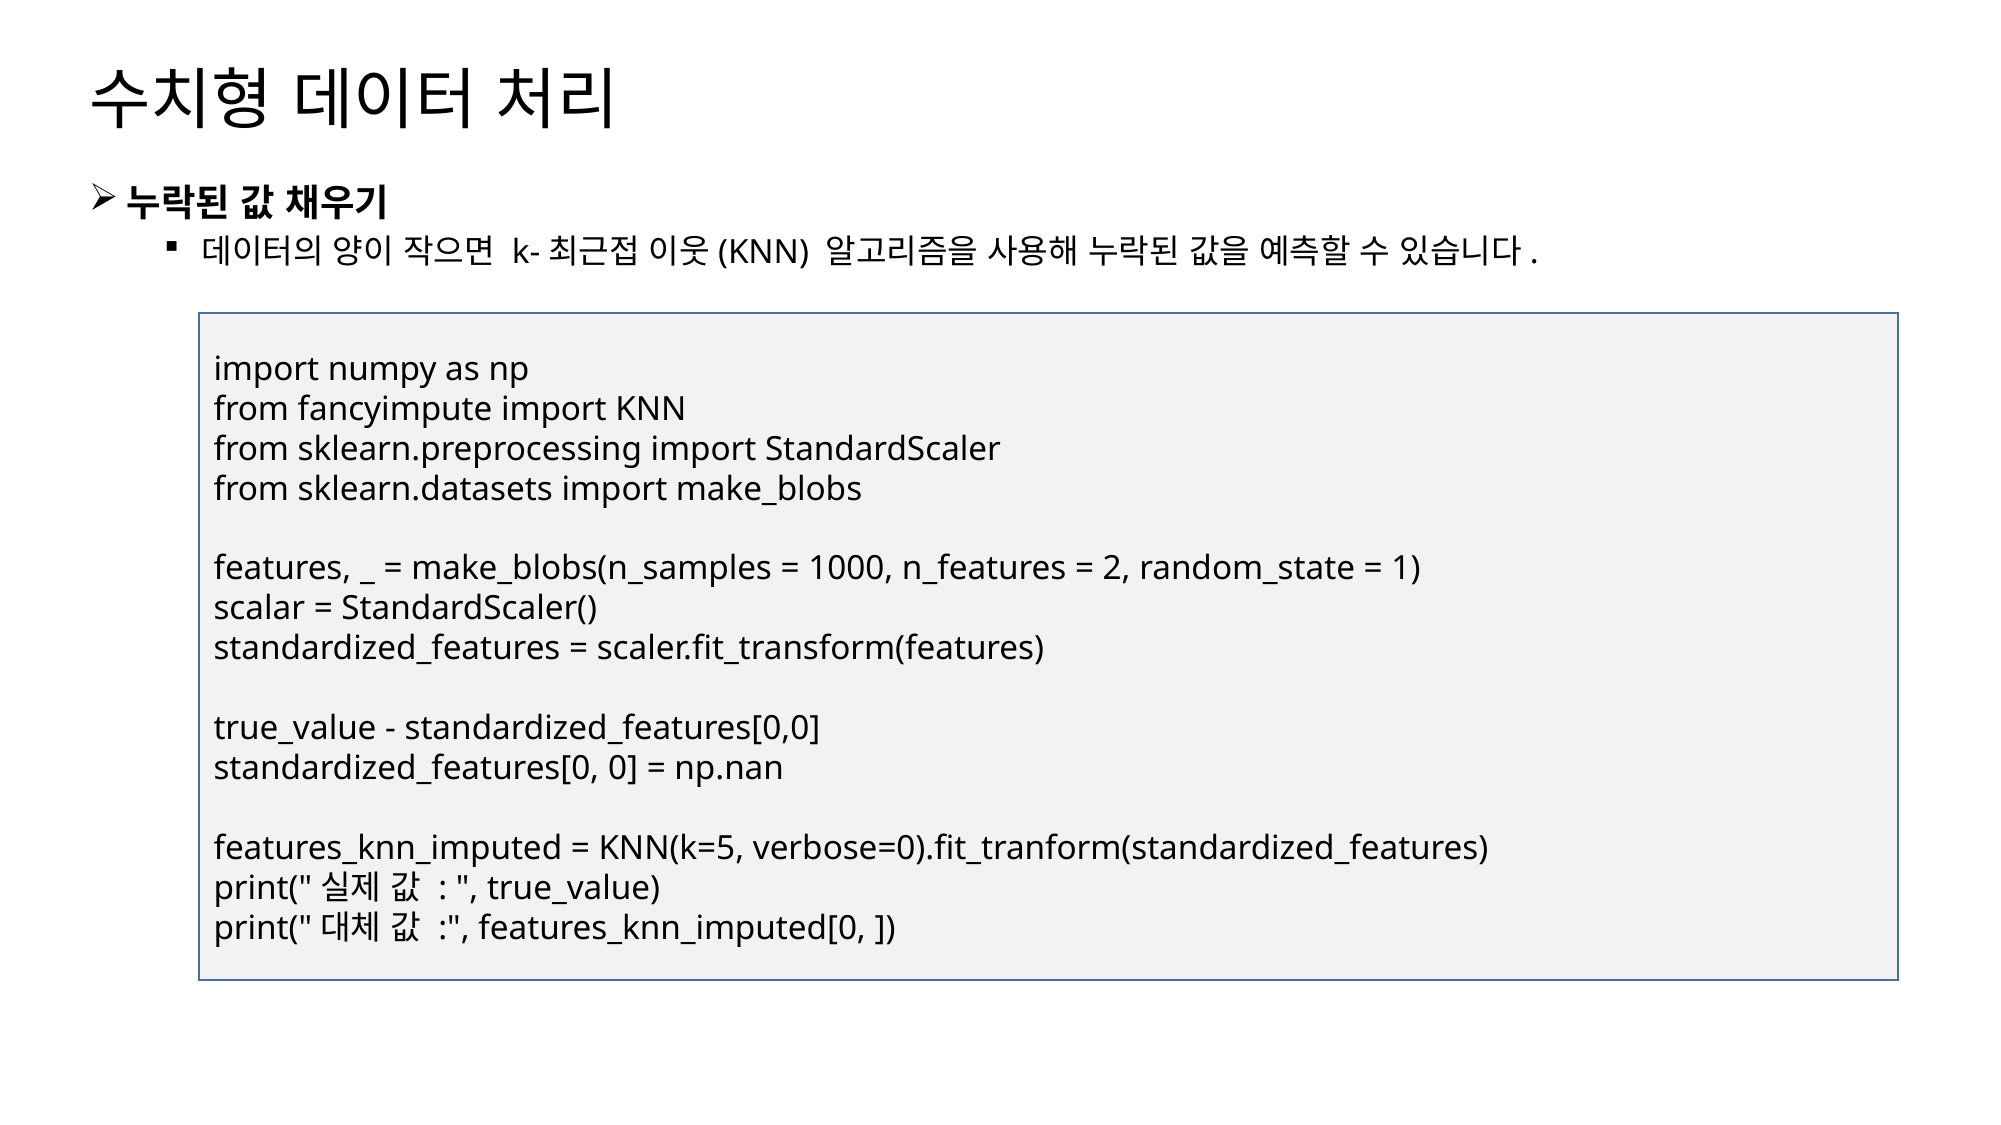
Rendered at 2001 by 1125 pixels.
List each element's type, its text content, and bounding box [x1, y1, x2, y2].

list 누락된 값 채우기 데이터의 양이 작으면 k-최근접 이웃(KNN) 알고리즘을 사용해 누락된 값을 예측할 수 있습니다. [74, 176, 1921, 913]
title 수치형 데이터 처리 [74, 55, 1800, 148]
text_box import numpy as np from fancyimpute import KNN from sklearn.preprocessing import StandardScaler from sklearn.datasets import make_blobs features, _ = make_blobs(n_samples = 1000, n_features = 2, random_state = 1) scalar = StandardScaler() standardized_features = scaler.fit_transform(features) true_value - standardized_features[0,0] standardized_features[0, 0] = np.nan features_knn_imputed = KNN(k=5, verbose=0).fit_tranform(standardized_features) print("실제 값 : ", true_value) print("대체 값 :", features_knn_imputed[0, ]) [198, 312, 1899, 981]
